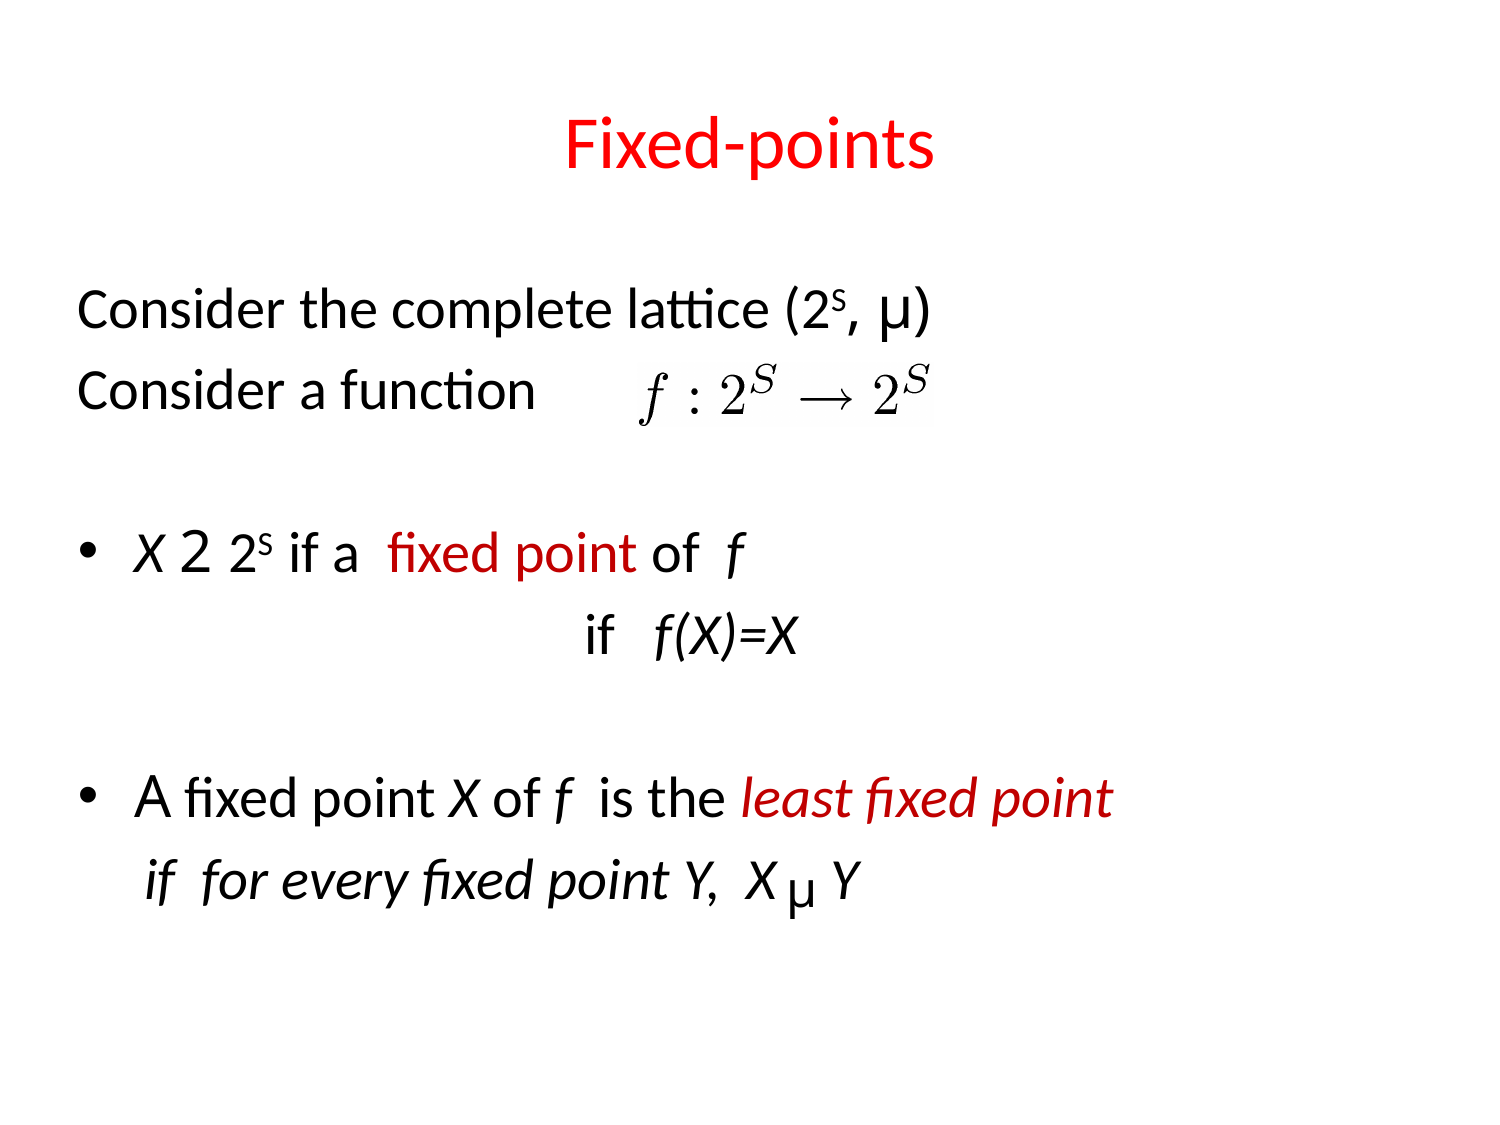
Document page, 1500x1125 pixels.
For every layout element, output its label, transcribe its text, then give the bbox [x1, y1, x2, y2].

text_box µ [772, 849, 834, 925]
title Fixed-points [75, 45, 1425, 233]
picture [637, 362, 935, 427]
list Consider the complete lattice (2S, µ) Consider a function X 2 2S if a fixed point of f if f(X)=X A fixed point X of f is the least fixed point if for every fixed point Y, X Y [37, 262, 1413, 1038]
